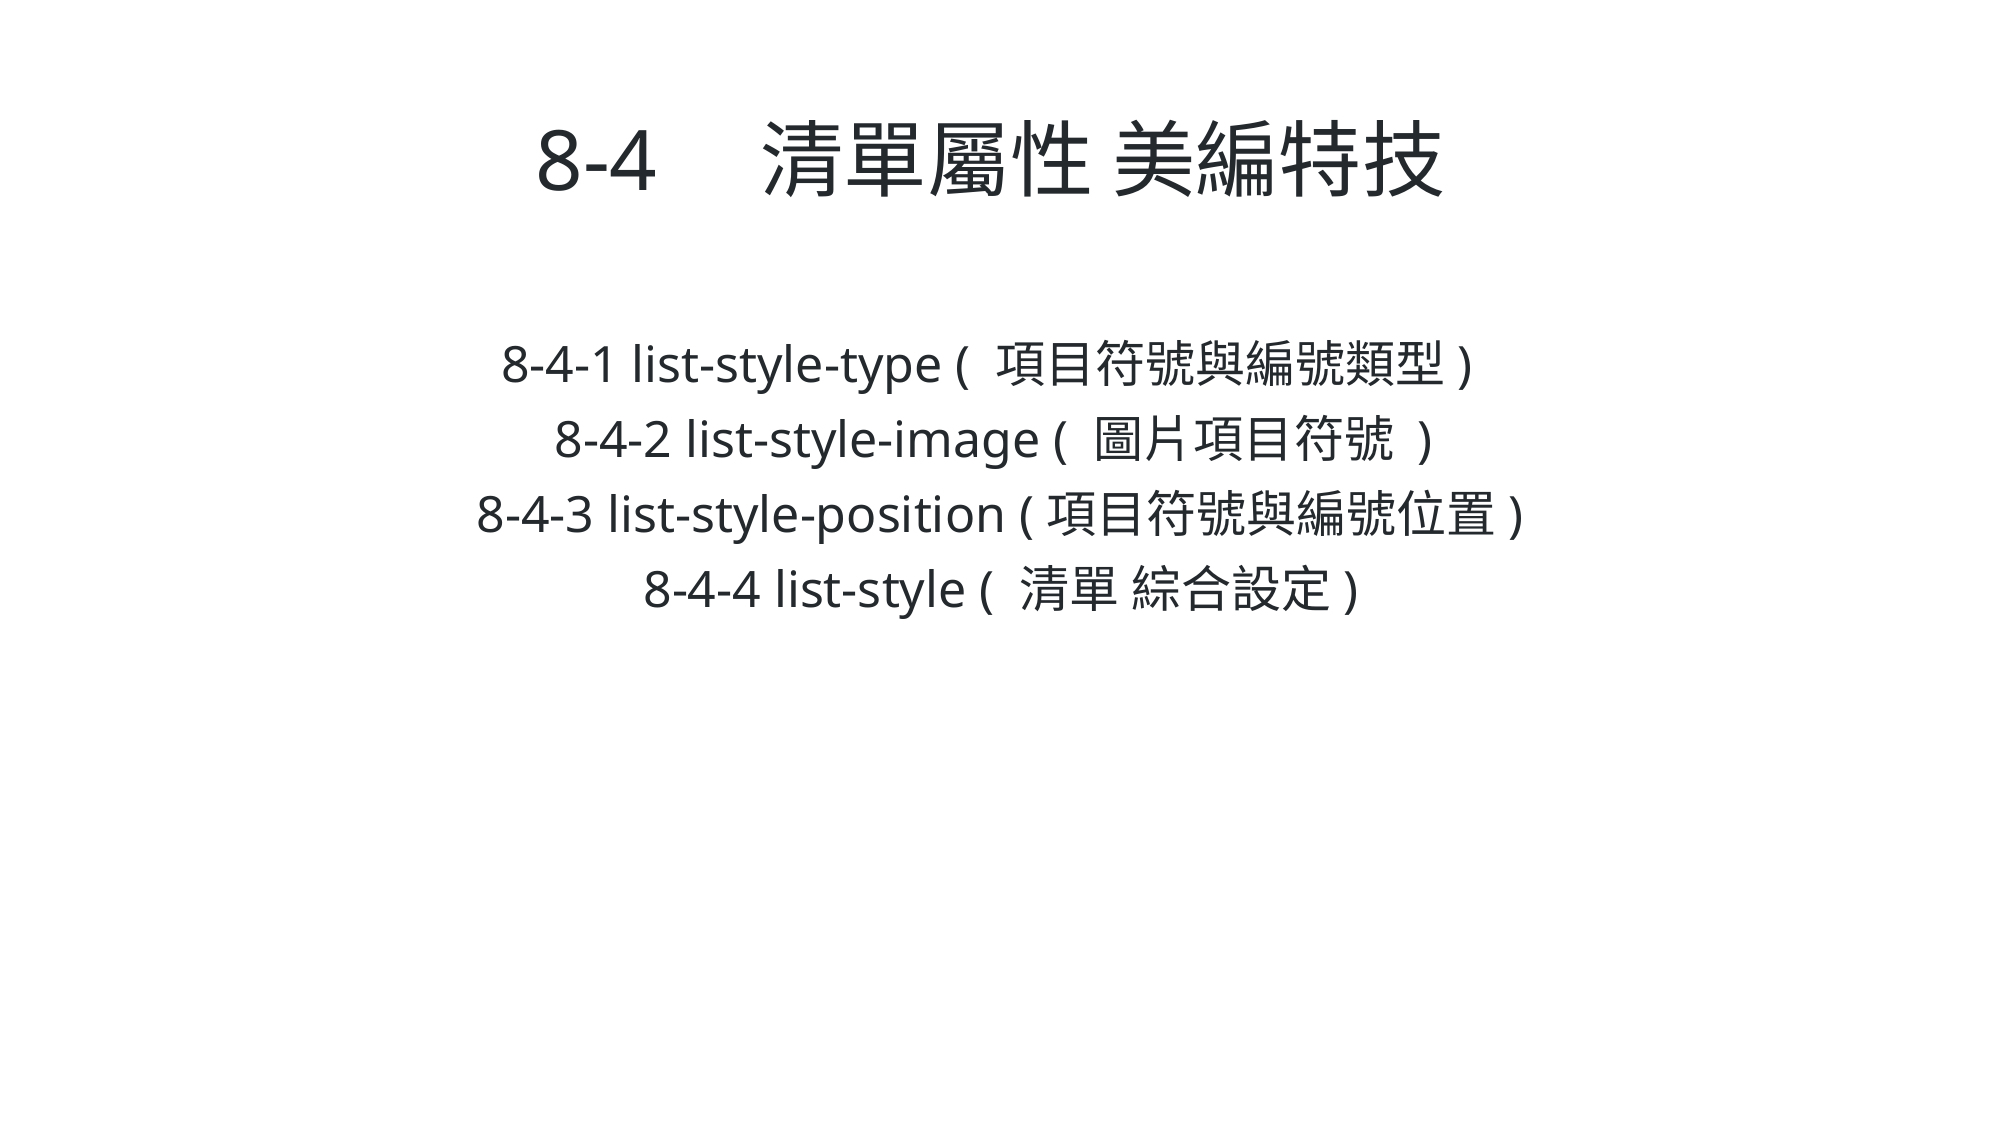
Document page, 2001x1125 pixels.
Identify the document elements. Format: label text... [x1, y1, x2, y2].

text_box 8-4 清單屬性 美編特技 8-4-1 list-style-type ( 項目符號與編號類型) 8-4-2 list-style-image ( 圖片項目符號 ) 8-4-3 list-style-position (項目符號與編號位置) 8-4-4 list-style ( 清單 綜合設定) [0, 0, 2000, 1125]
